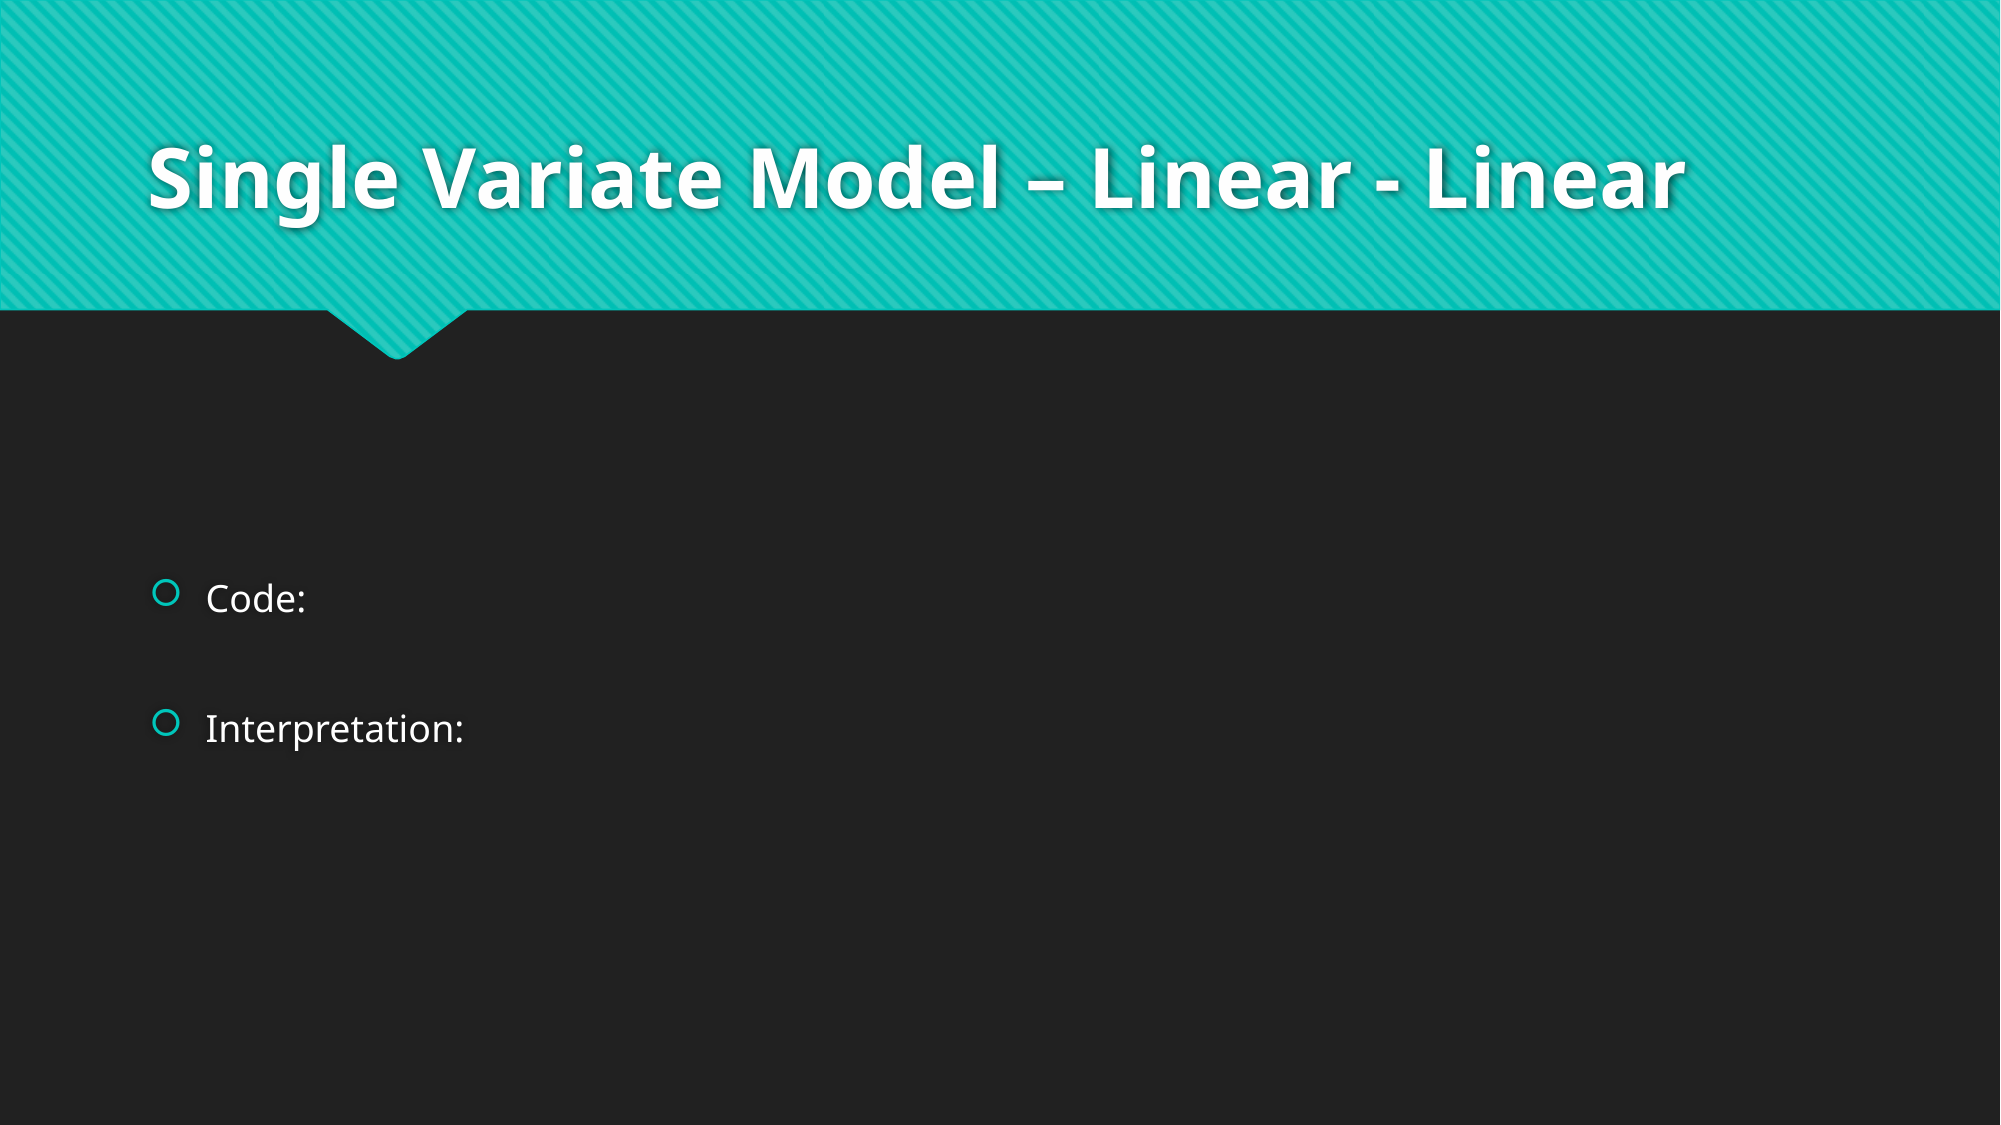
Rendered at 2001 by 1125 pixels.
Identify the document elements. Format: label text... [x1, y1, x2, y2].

title Single Variate Model – Linear - Linear [132, 73, 1868, 233]
list Code: Interpretation: [134, 364, 1866, 962]
